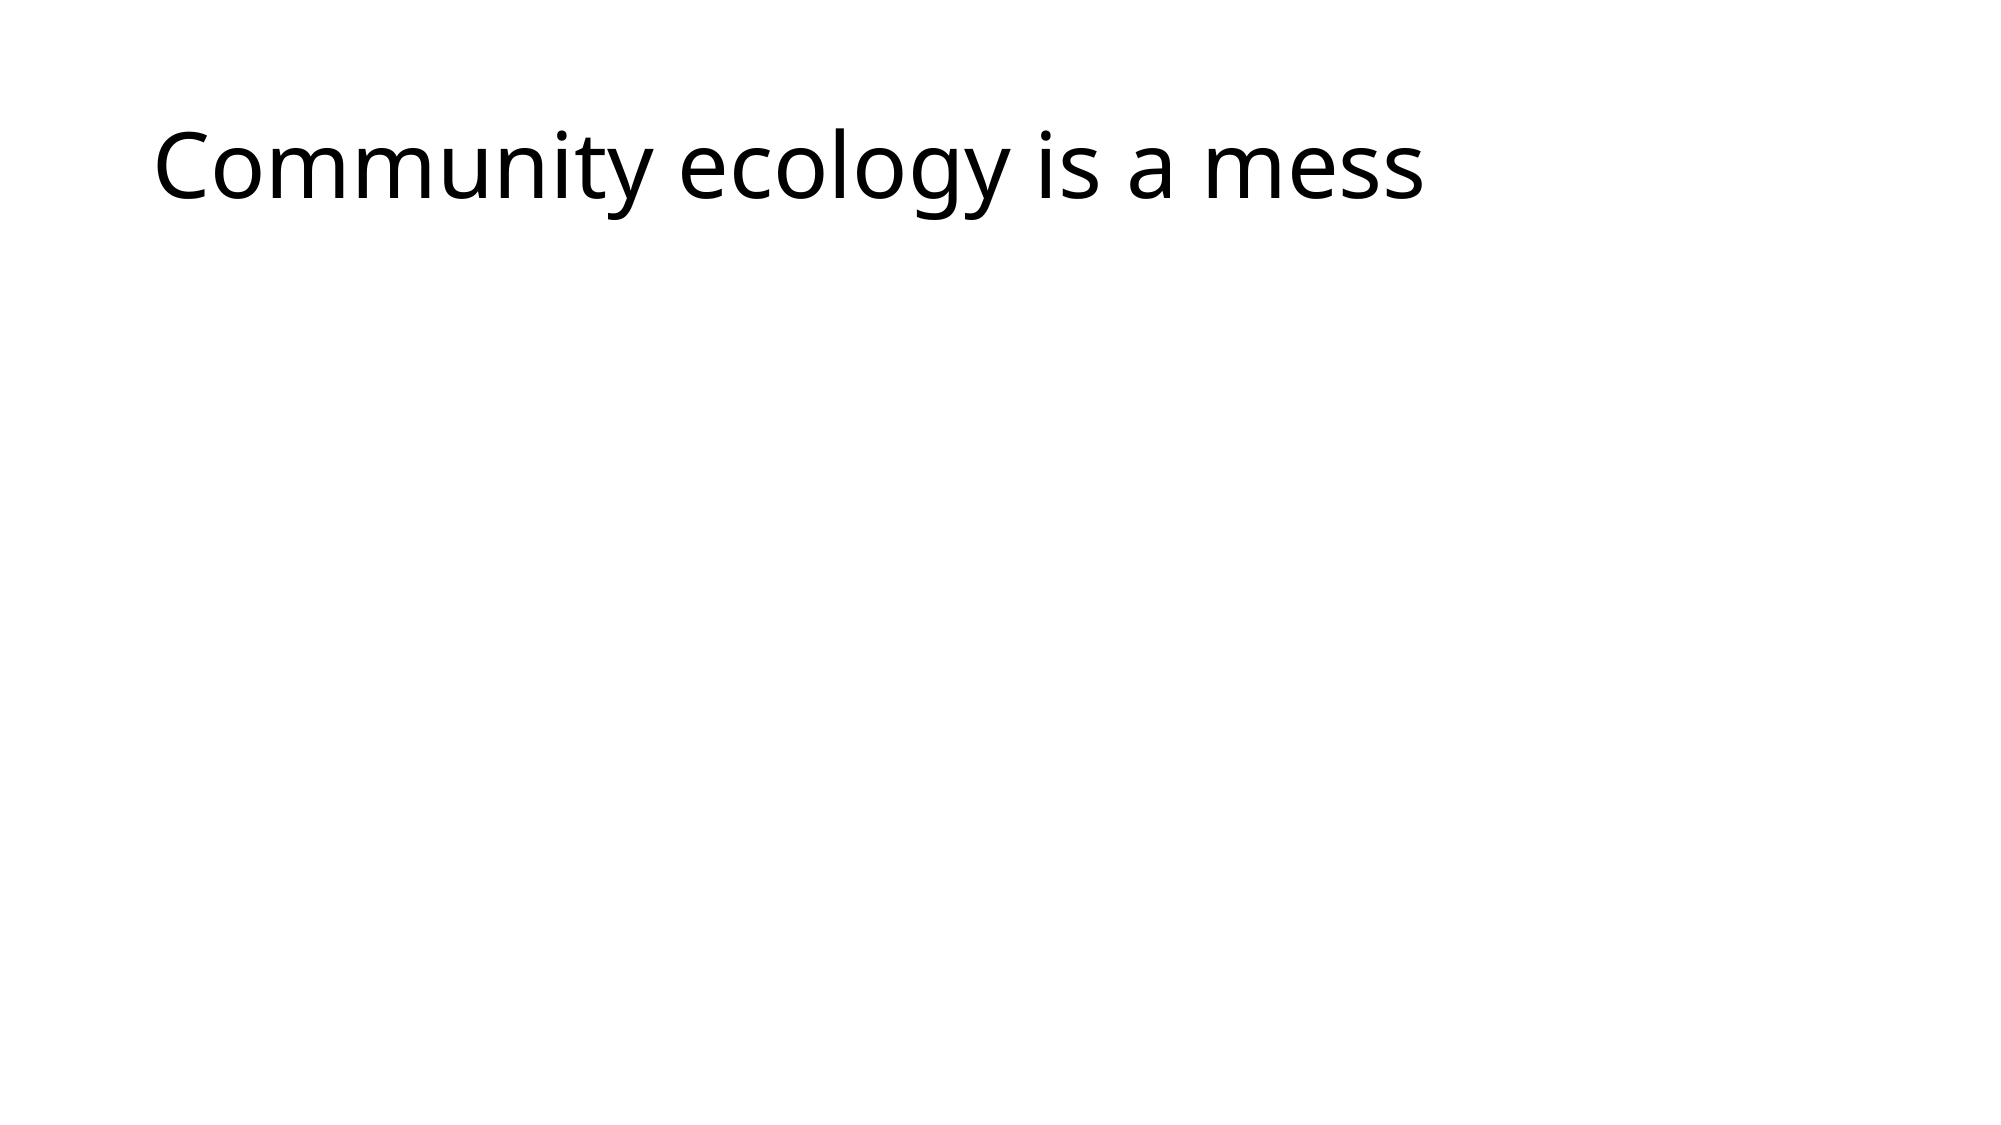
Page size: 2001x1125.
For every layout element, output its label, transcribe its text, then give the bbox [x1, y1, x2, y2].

title Community ecology is a mess [137, 59, 1863, 278]
